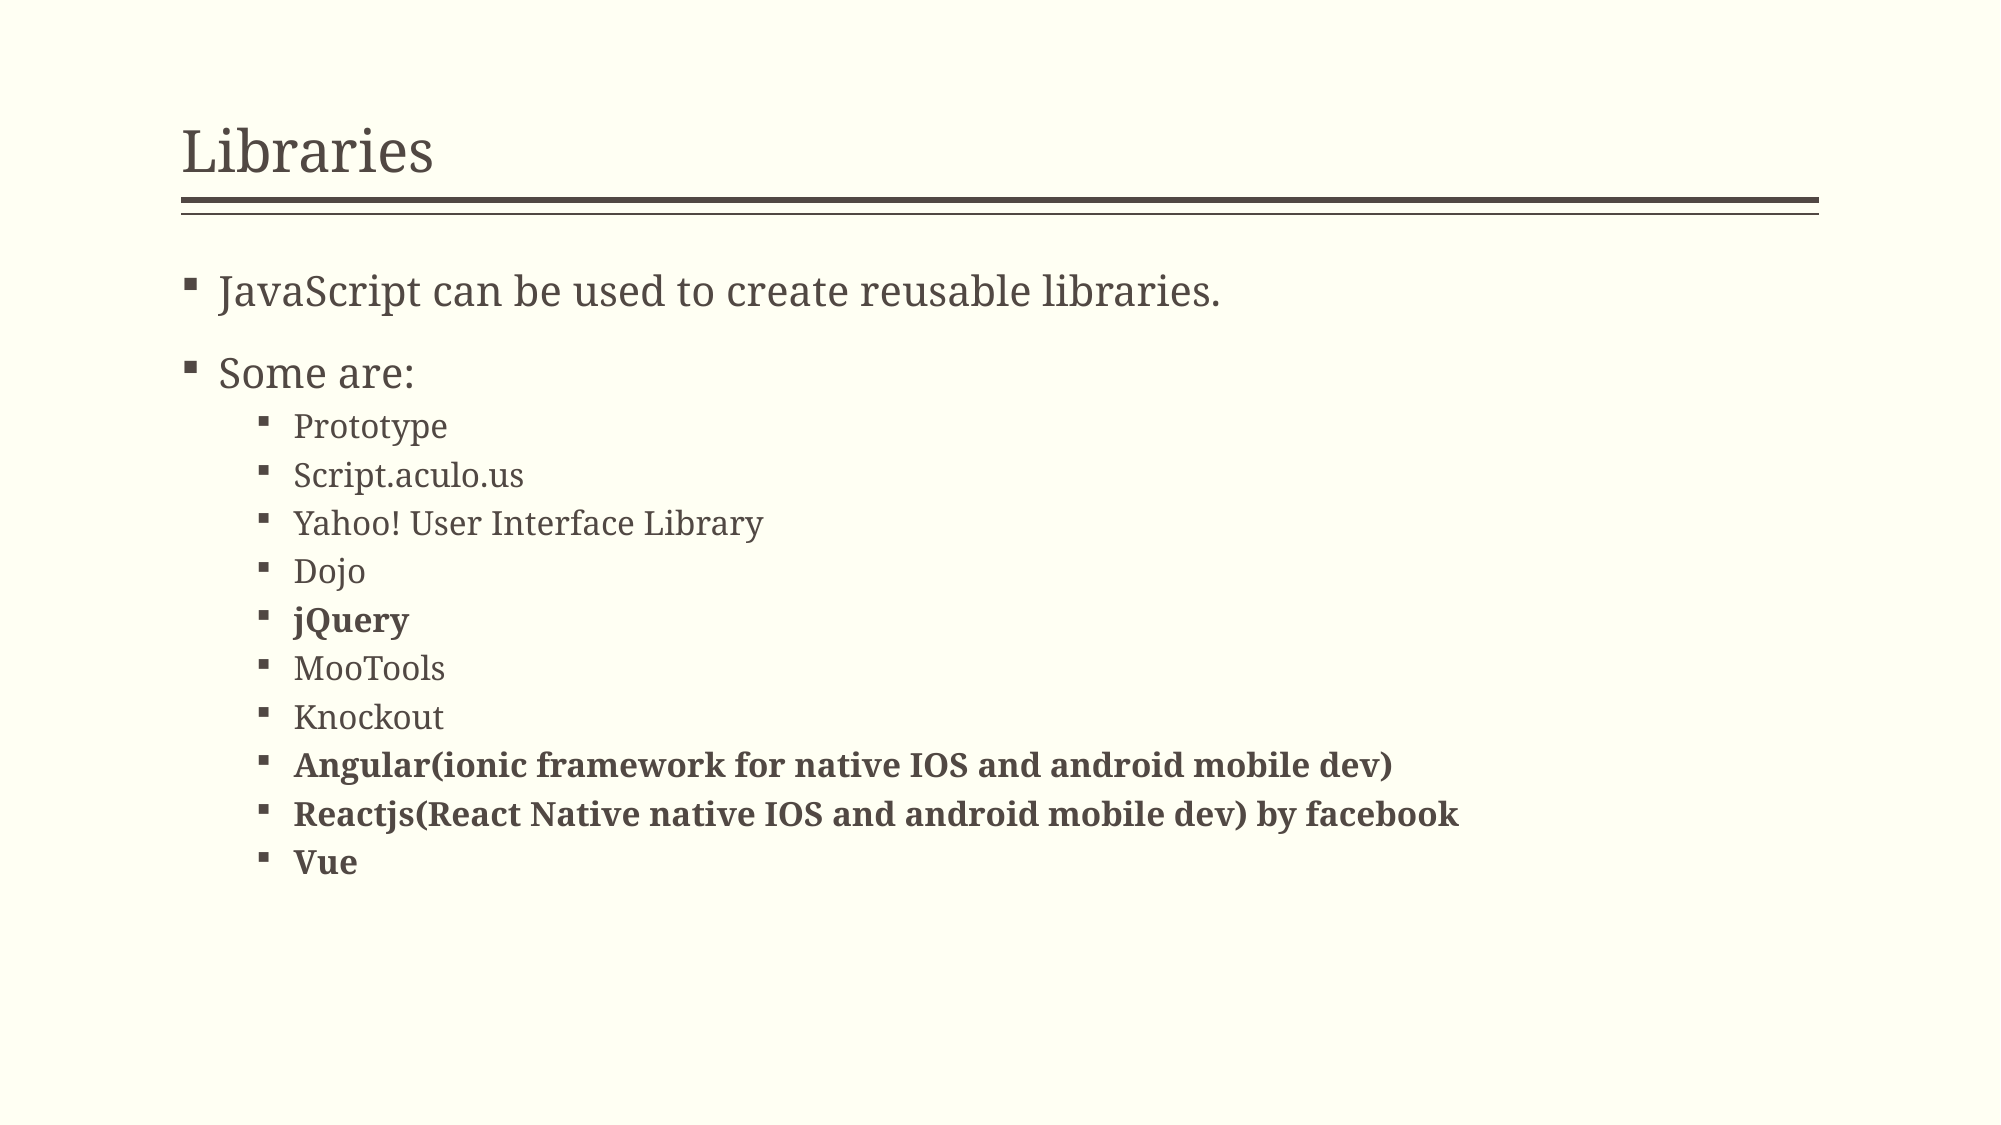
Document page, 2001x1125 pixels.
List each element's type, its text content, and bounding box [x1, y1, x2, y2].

list JavaScript can be used to create reusable libraries. Some are: Prototype Script.aculo.us Yahoo! User Interface Library Dojo jQuery MooTools Knockout Angular(ionic framework for native IOS and android mobile dev) Reactjs(React Native native IOS and android mobile dev) by facebook Vue [181, 262, 1819, 1013]
title Libraries [181, 12, 1819, 193]
